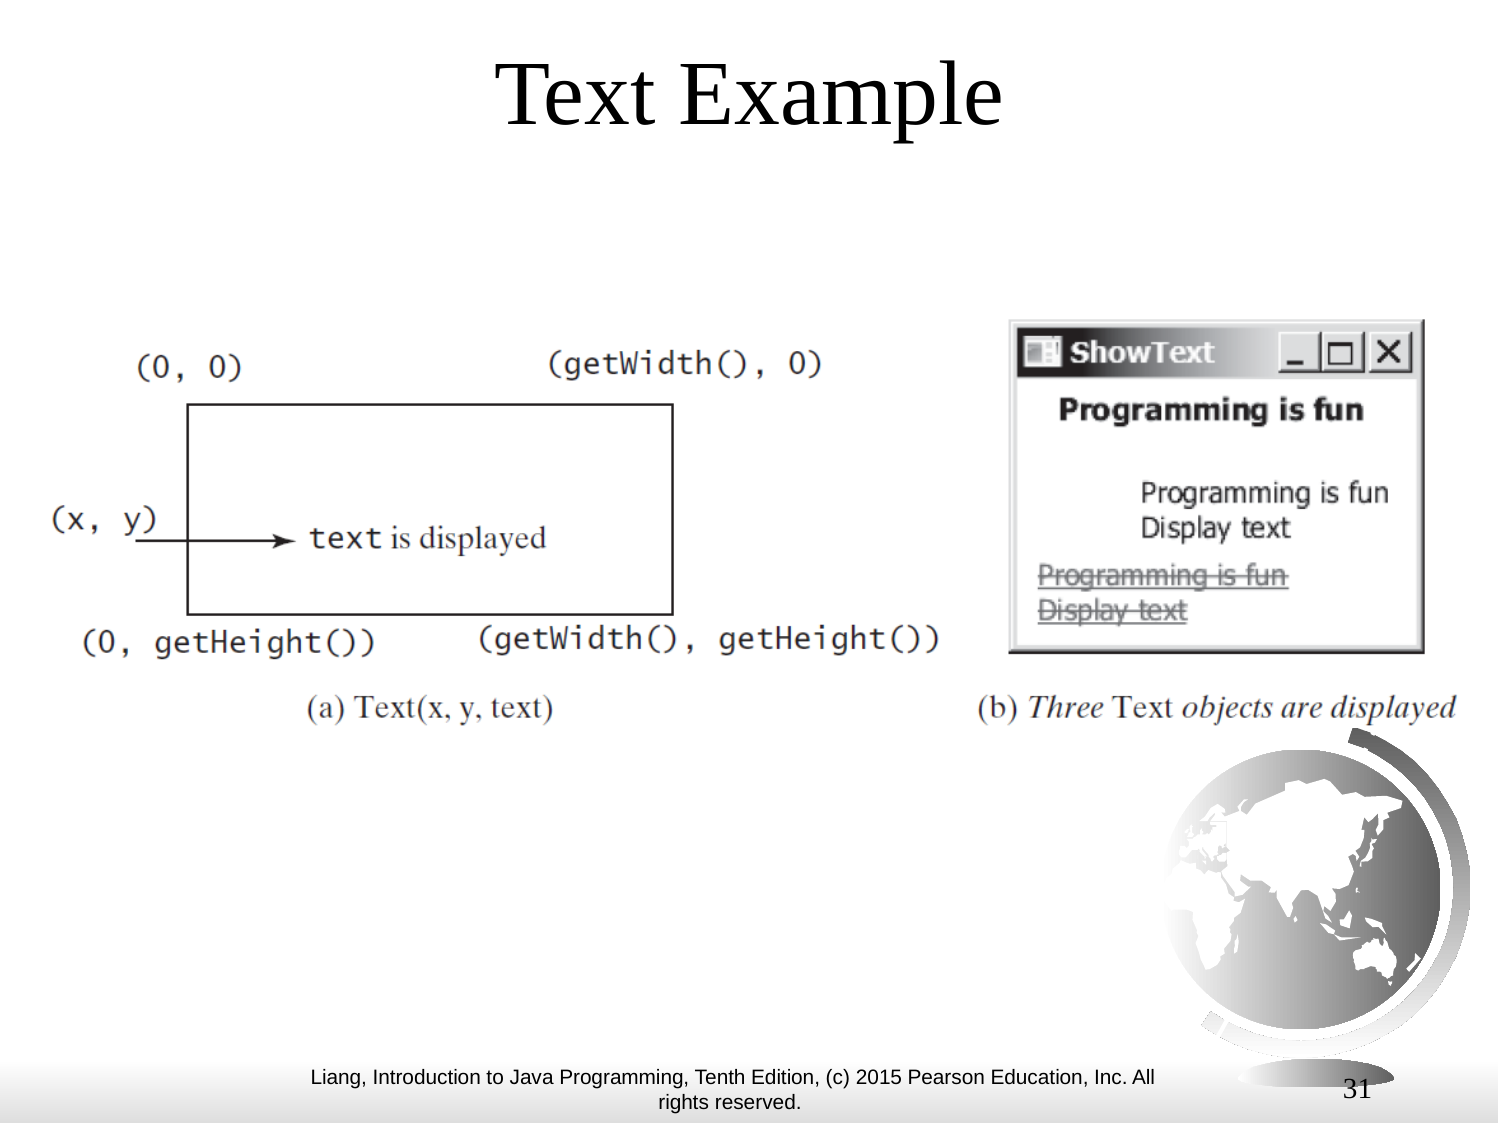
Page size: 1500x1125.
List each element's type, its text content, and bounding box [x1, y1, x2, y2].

title Text Example [37, 24, 1463, 150]
picture [30, 308, 1463, 729]
slide_number 31 [1074, 1049, 1388, 1125]
